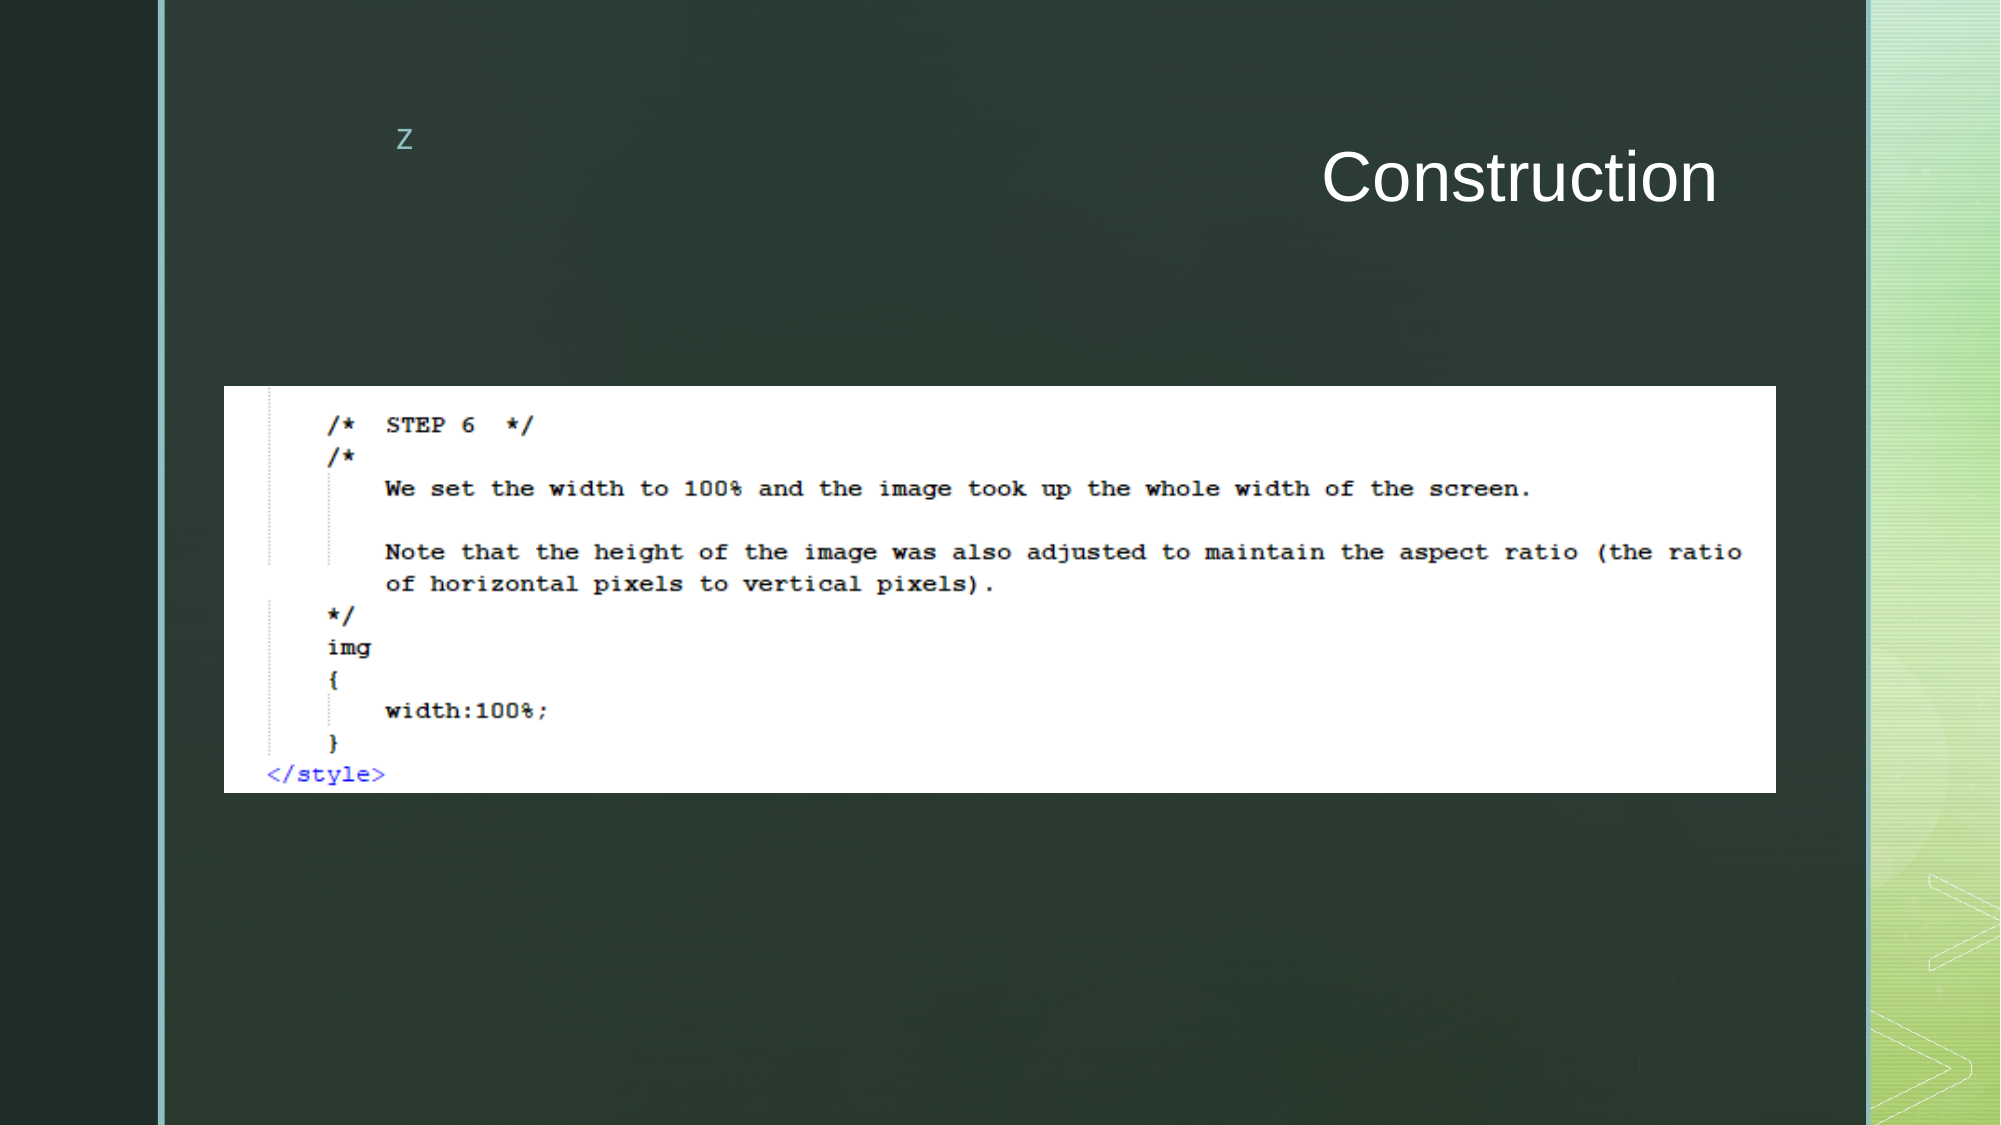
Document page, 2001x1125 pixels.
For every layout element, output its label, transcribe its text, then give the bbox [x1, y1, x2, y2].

title Construction [428, 132, 1734, 310]
picture [1871, 0, 2001, 1125]
picture [223, 386, 1776, 794]
